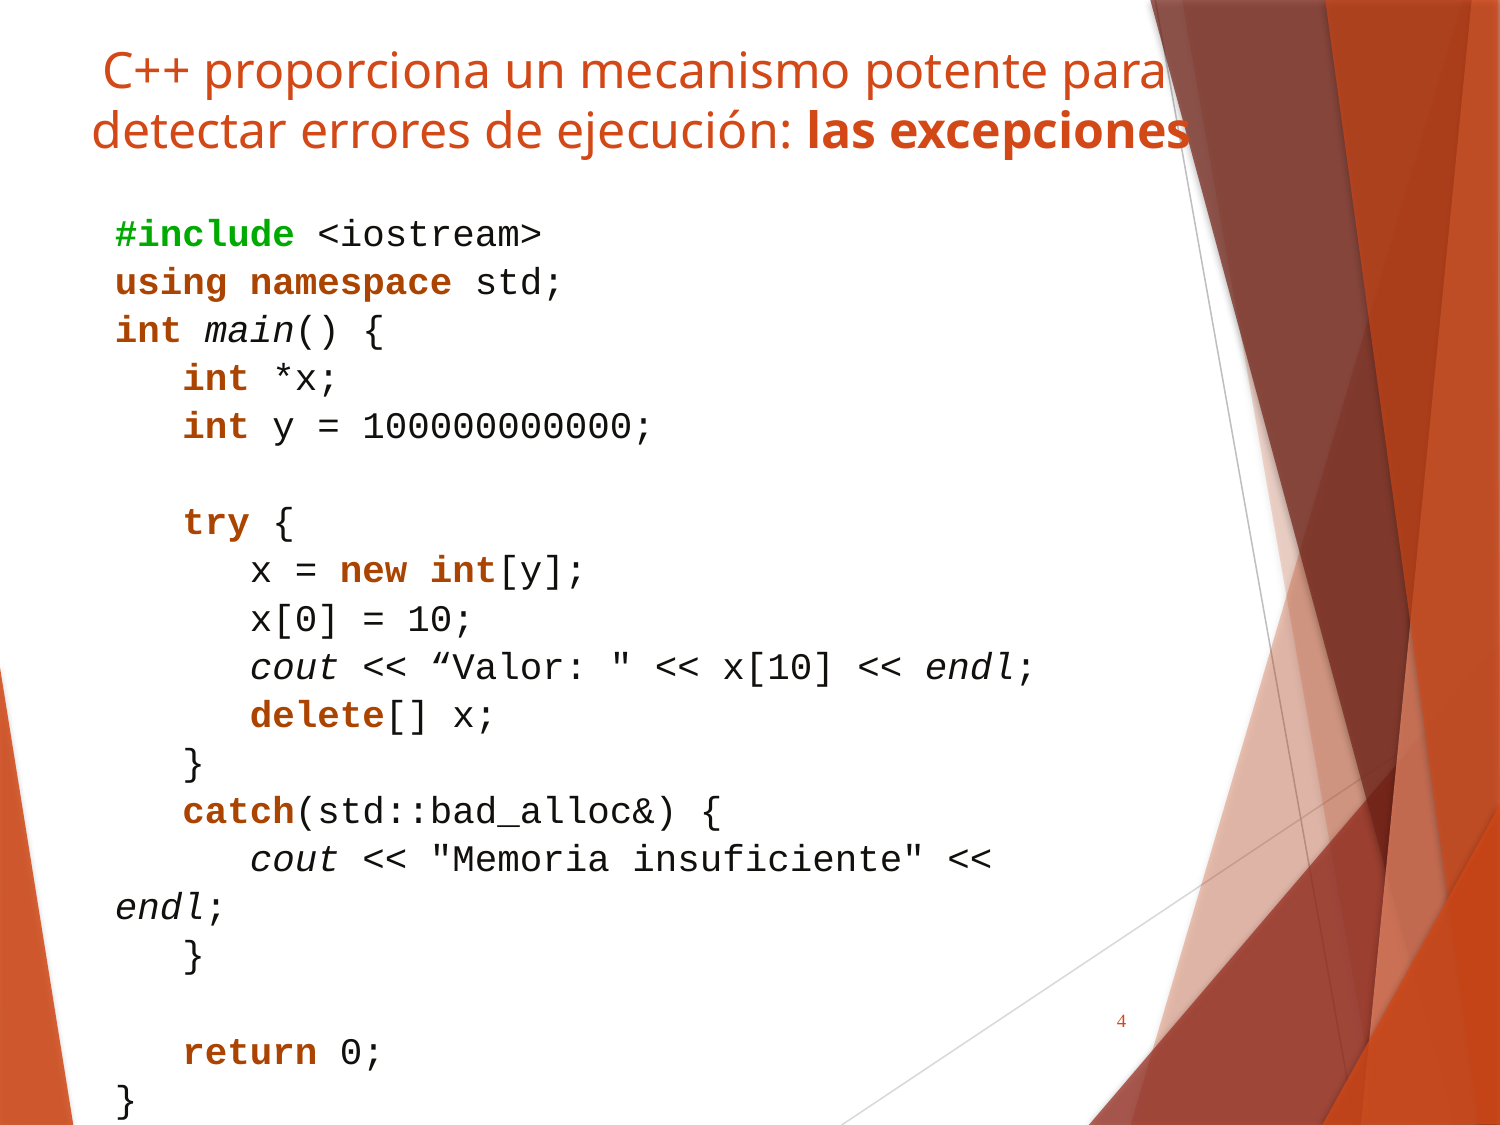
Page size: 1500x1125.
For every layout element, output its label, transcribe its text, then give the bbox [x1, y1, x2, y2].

title C++ proporciona un mecanismo potente para detectar errores de ejecución: las excepciones [2, 30, 1281, 234]
text_box #include <iostream> using namespace std; int main() { int *x; int y = 100000000000; try { x = new int[y]; x[0] = 10; cout << “Valor: " << x[10] << endl; delete[] x; } catch(std::bad_alloc&) { cout << "Memoria insuficiente" << endl; } return 0; } [100, 197, 1058, 1125]
slide_number 4 [1058, 991, 1142, 1051]
